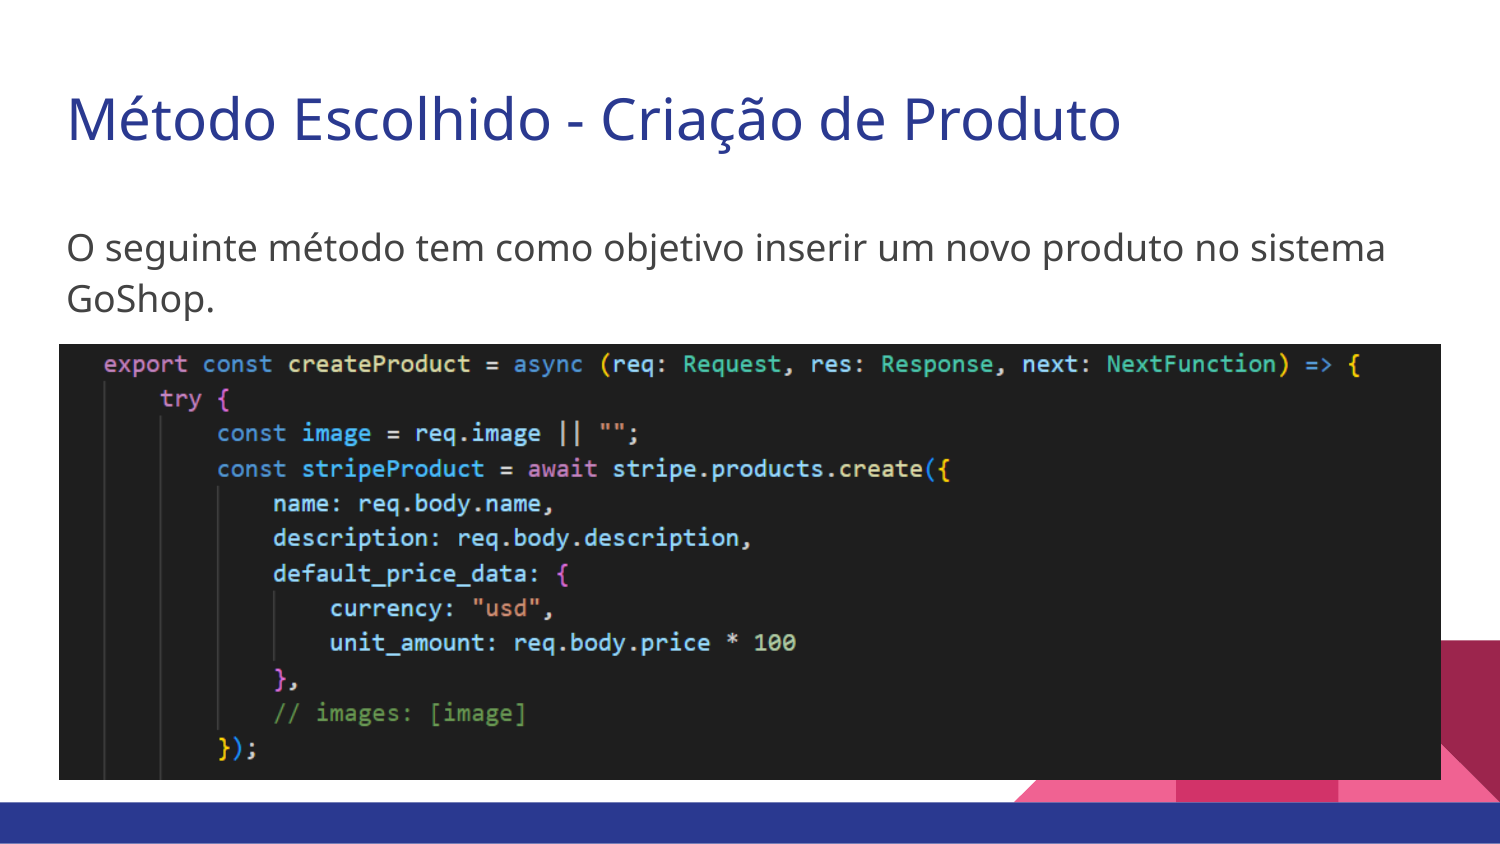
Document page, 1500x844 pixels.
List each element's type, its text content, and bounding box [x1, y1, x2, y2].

title Método Escolhido - Criação de Produto [51, 67, 1449, 167]
picture [58, 344, 1442, 780]
list O seguinte método tem como objetivo inserir um novo produto no sistema GoShop. [51, 201, 1449, 750]
